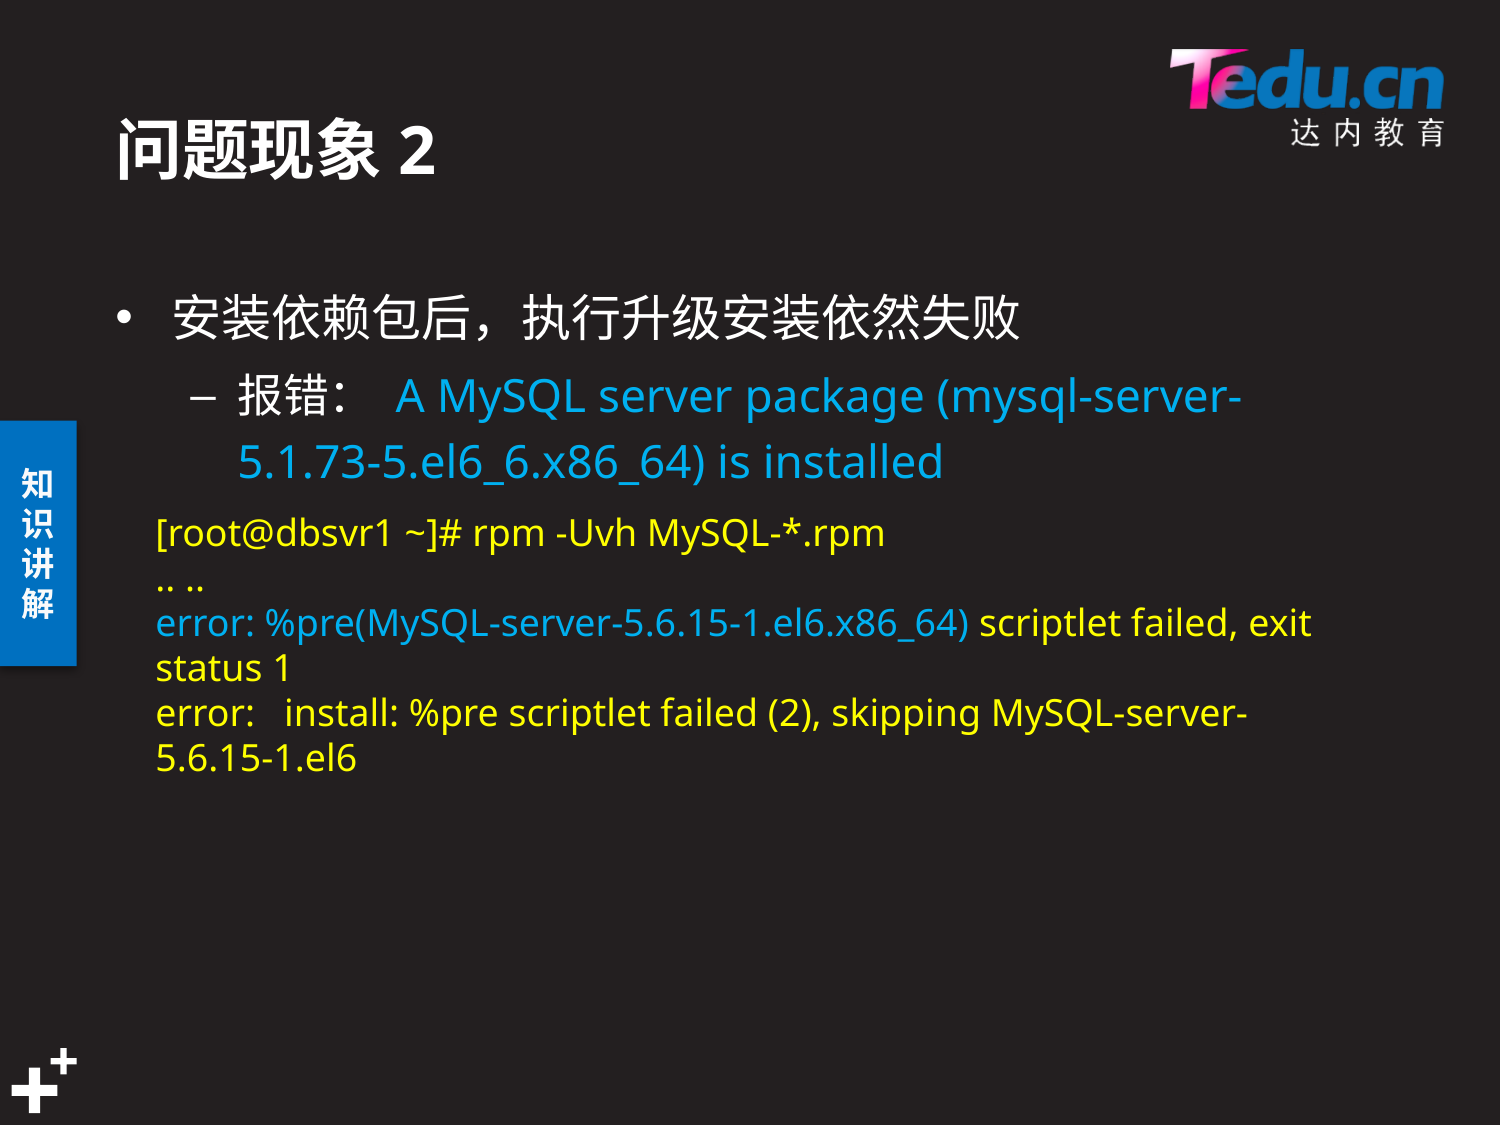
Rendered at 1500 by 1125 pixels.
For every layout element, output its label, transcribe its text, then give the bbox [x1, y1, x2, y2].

picture [1157, 35, 1459, 162]
list 安装依赖包后，执行升级安装依然失败 报错： A MySQL server package (mysql-server-5.1.73-5.el6_6.x86_64) is installed [100, 267, 1349, 497]
text_box [root@dbsvr1 ~]# rpm -Uvh MySQL-*.rpm .. .. error: %pre(MySQL-server-5.6.15-1.el6.x86_64) scriptlet failed, exit status 1 error: install: %pre scriptlet failed (2), skipping MySQL-server-5.6.15-1.el6 [140, 501, 1349, 786]
title 问题现象2 [100, 89, 1211, 207]
